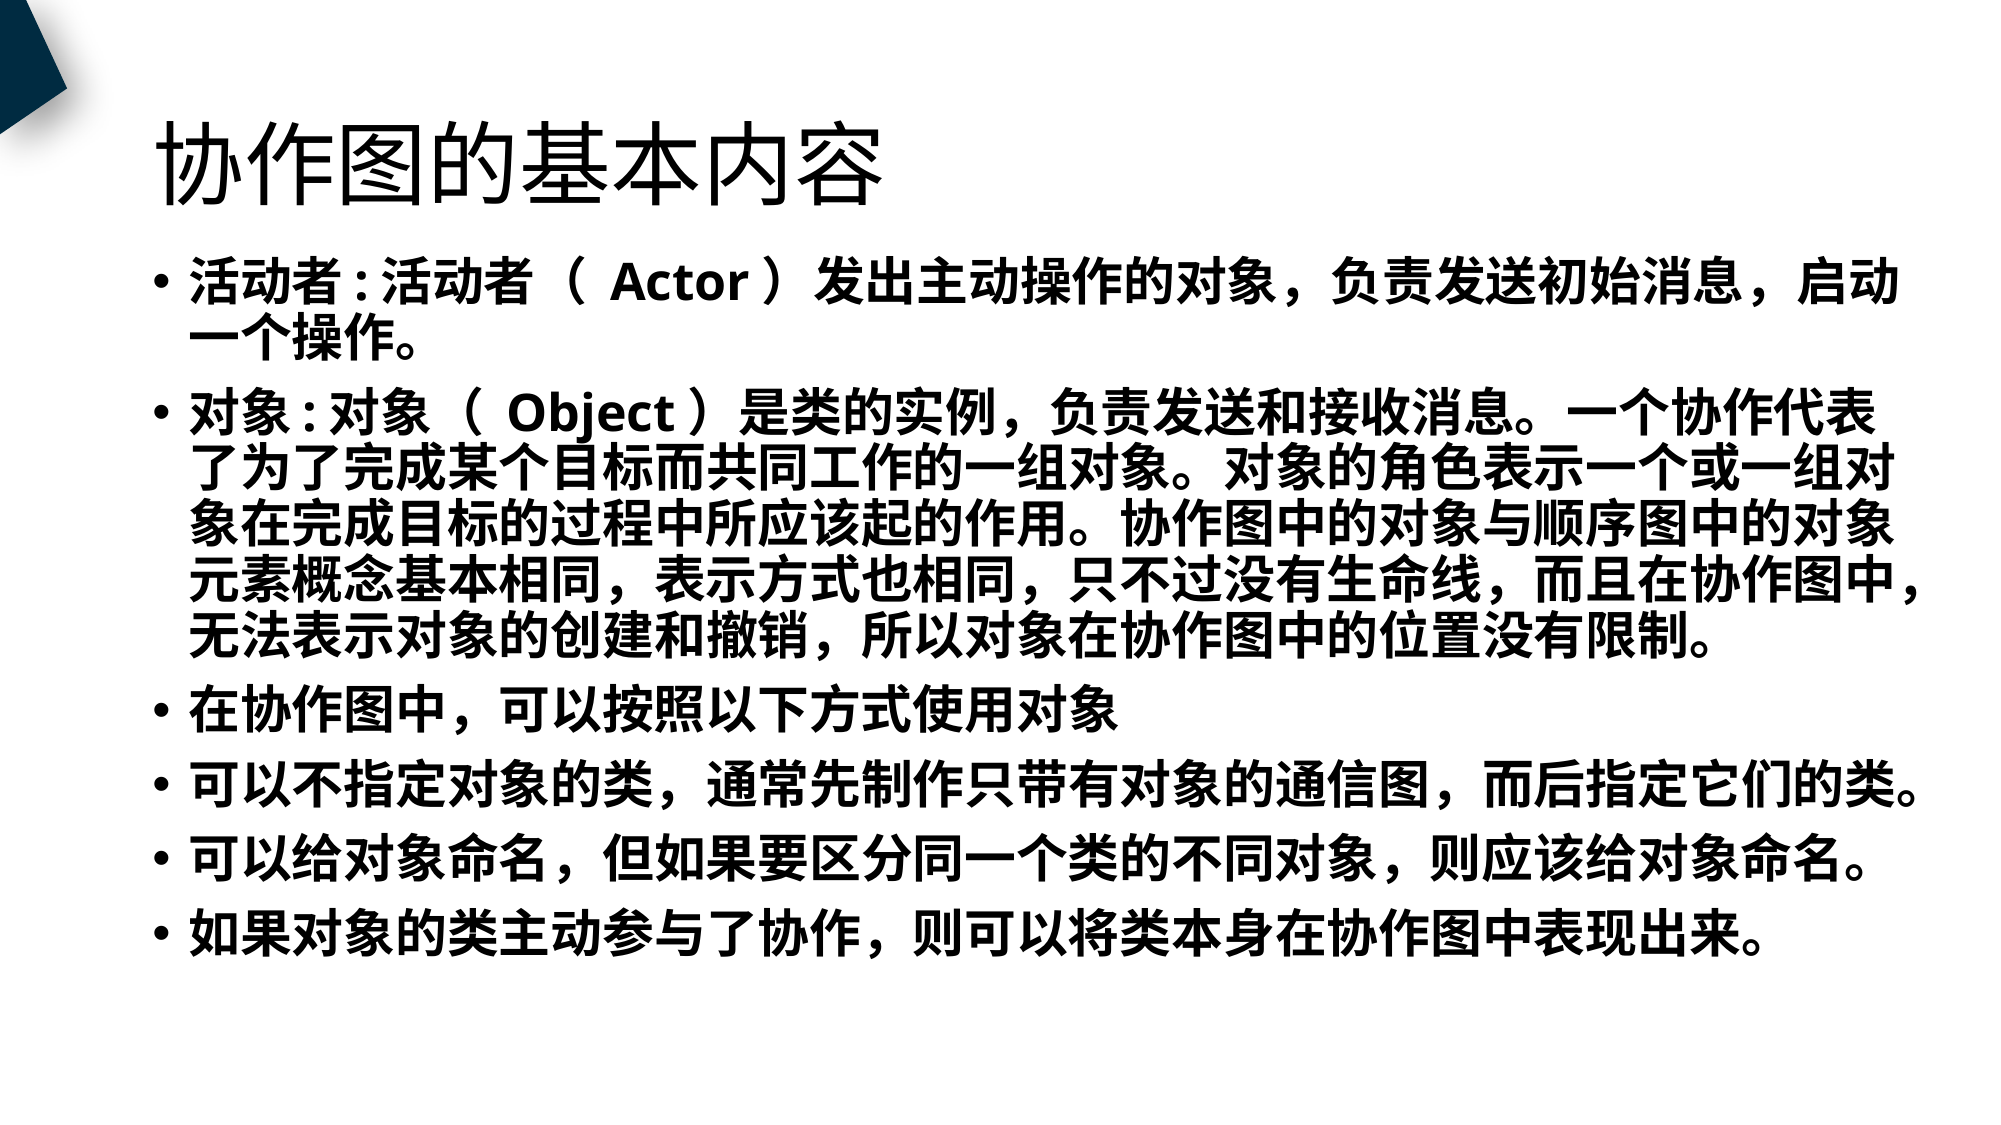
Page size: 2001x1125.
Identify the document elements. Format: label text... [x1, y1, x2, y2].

text_box [0, 0, 68, 135]
list 活动者:活动者（ Actor）发出主动操作的对象，负责发送初始消息，启动一个操作。 对象:对象（ Object）是类的实例，负责发送和接收消息。一个协作代表了为了完成某个目标而共同工作的一组对象。对象的角色表示一个或一组对象在完成目标的过程中所应该起的作用。协作图中的对象与顺序图中的对象元素概念基本相同，表示方式也相同，只不过没有生命线，而且在协作图中，无法表示对象的创建和撤销，所以对象在协作图中的位置没有限制。 在协作图中，可以按照以下方式使用对象 可以不指定对象的类，通常先制作只带有对象的通信图，而后指定它们的类。 可以给对象命名，但如果要区分同一个类的不同对象，则应该给对象命名。 如果对象的类主动参与了协作，则可以将类本身在协作图中表现出来。 [137, 248, 1944, 1125]
title 协作图的基本内容 [137, 59, 1863, 248]
